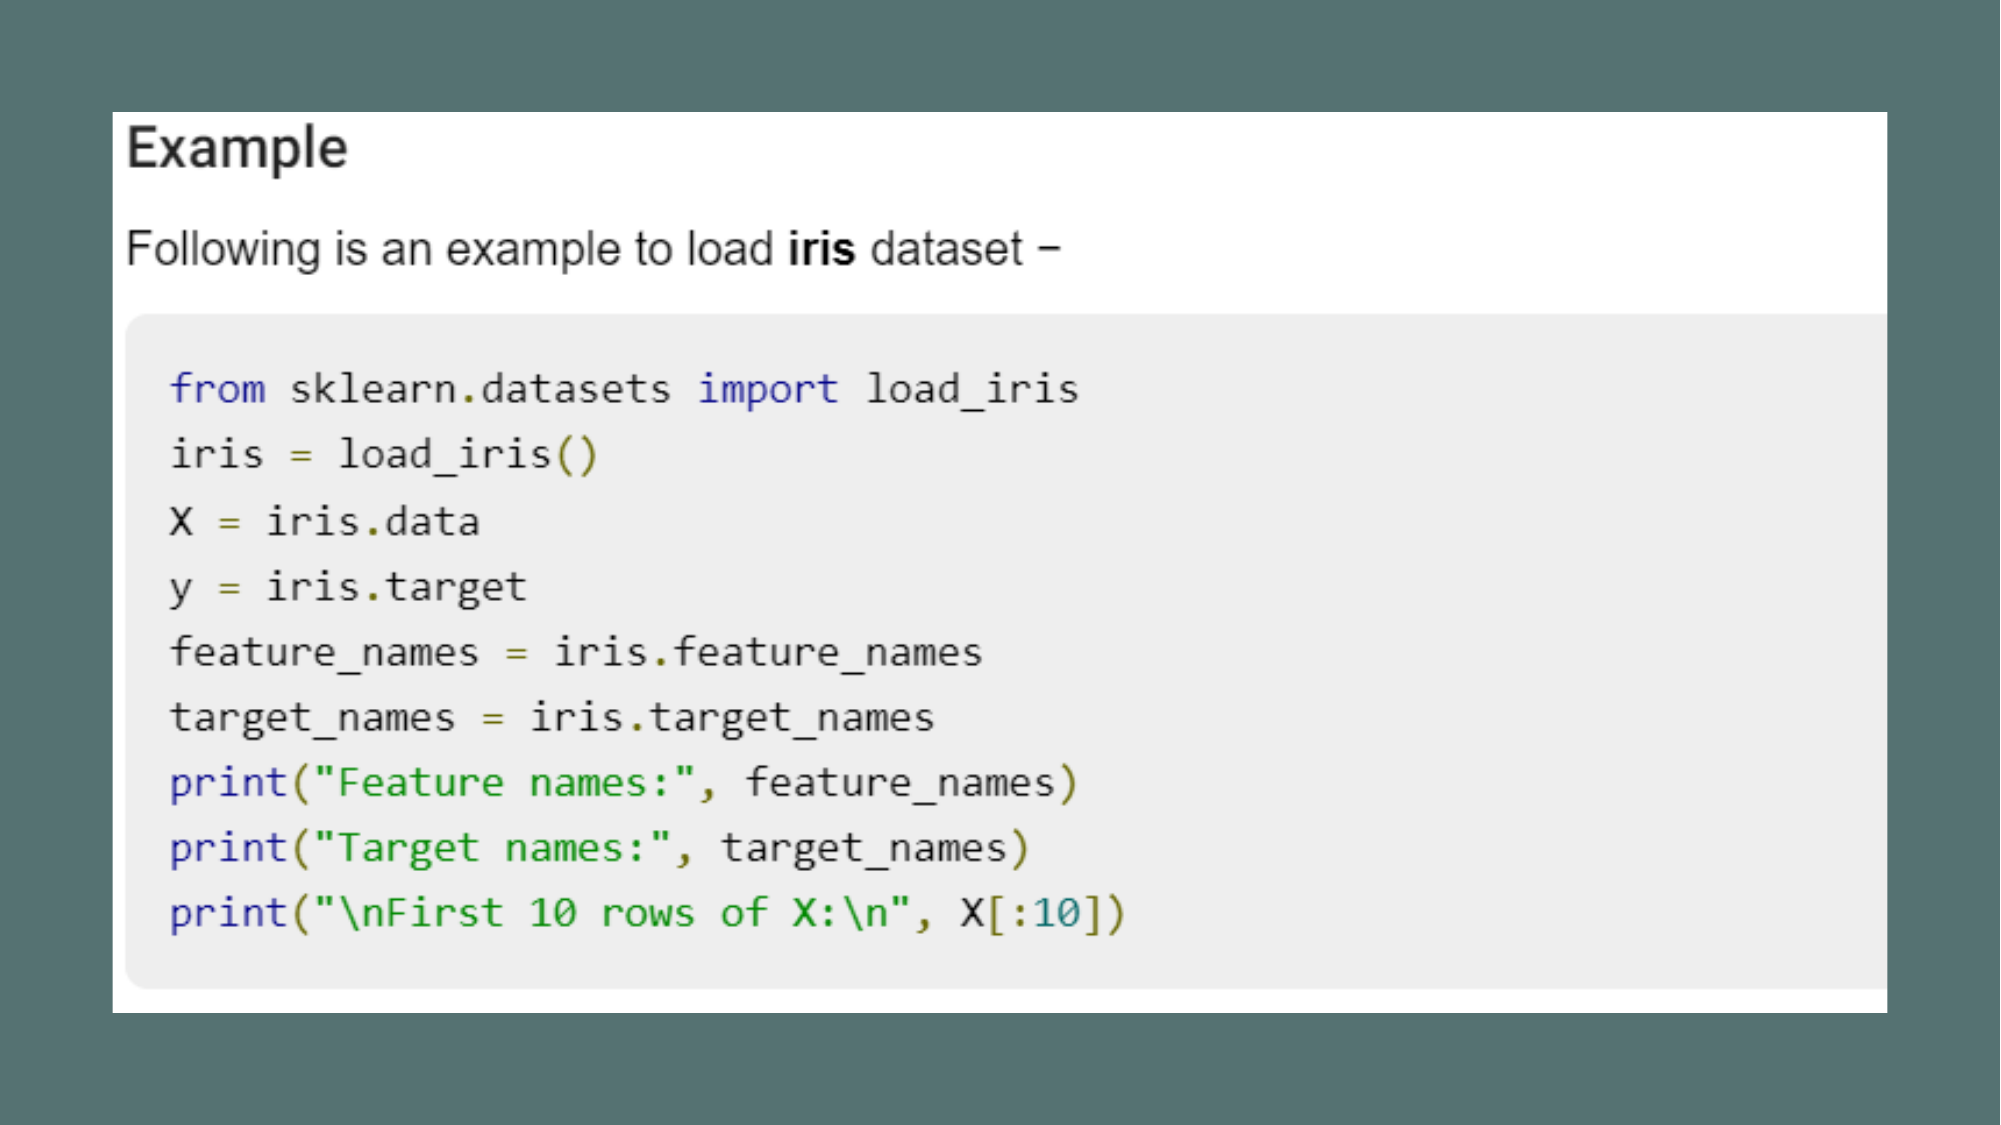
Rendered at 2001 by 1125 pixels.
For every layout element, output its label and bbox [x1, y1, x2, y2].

picture [112, 112, 1888, 1013]
text_box [0, 0, 2000, 1125]
